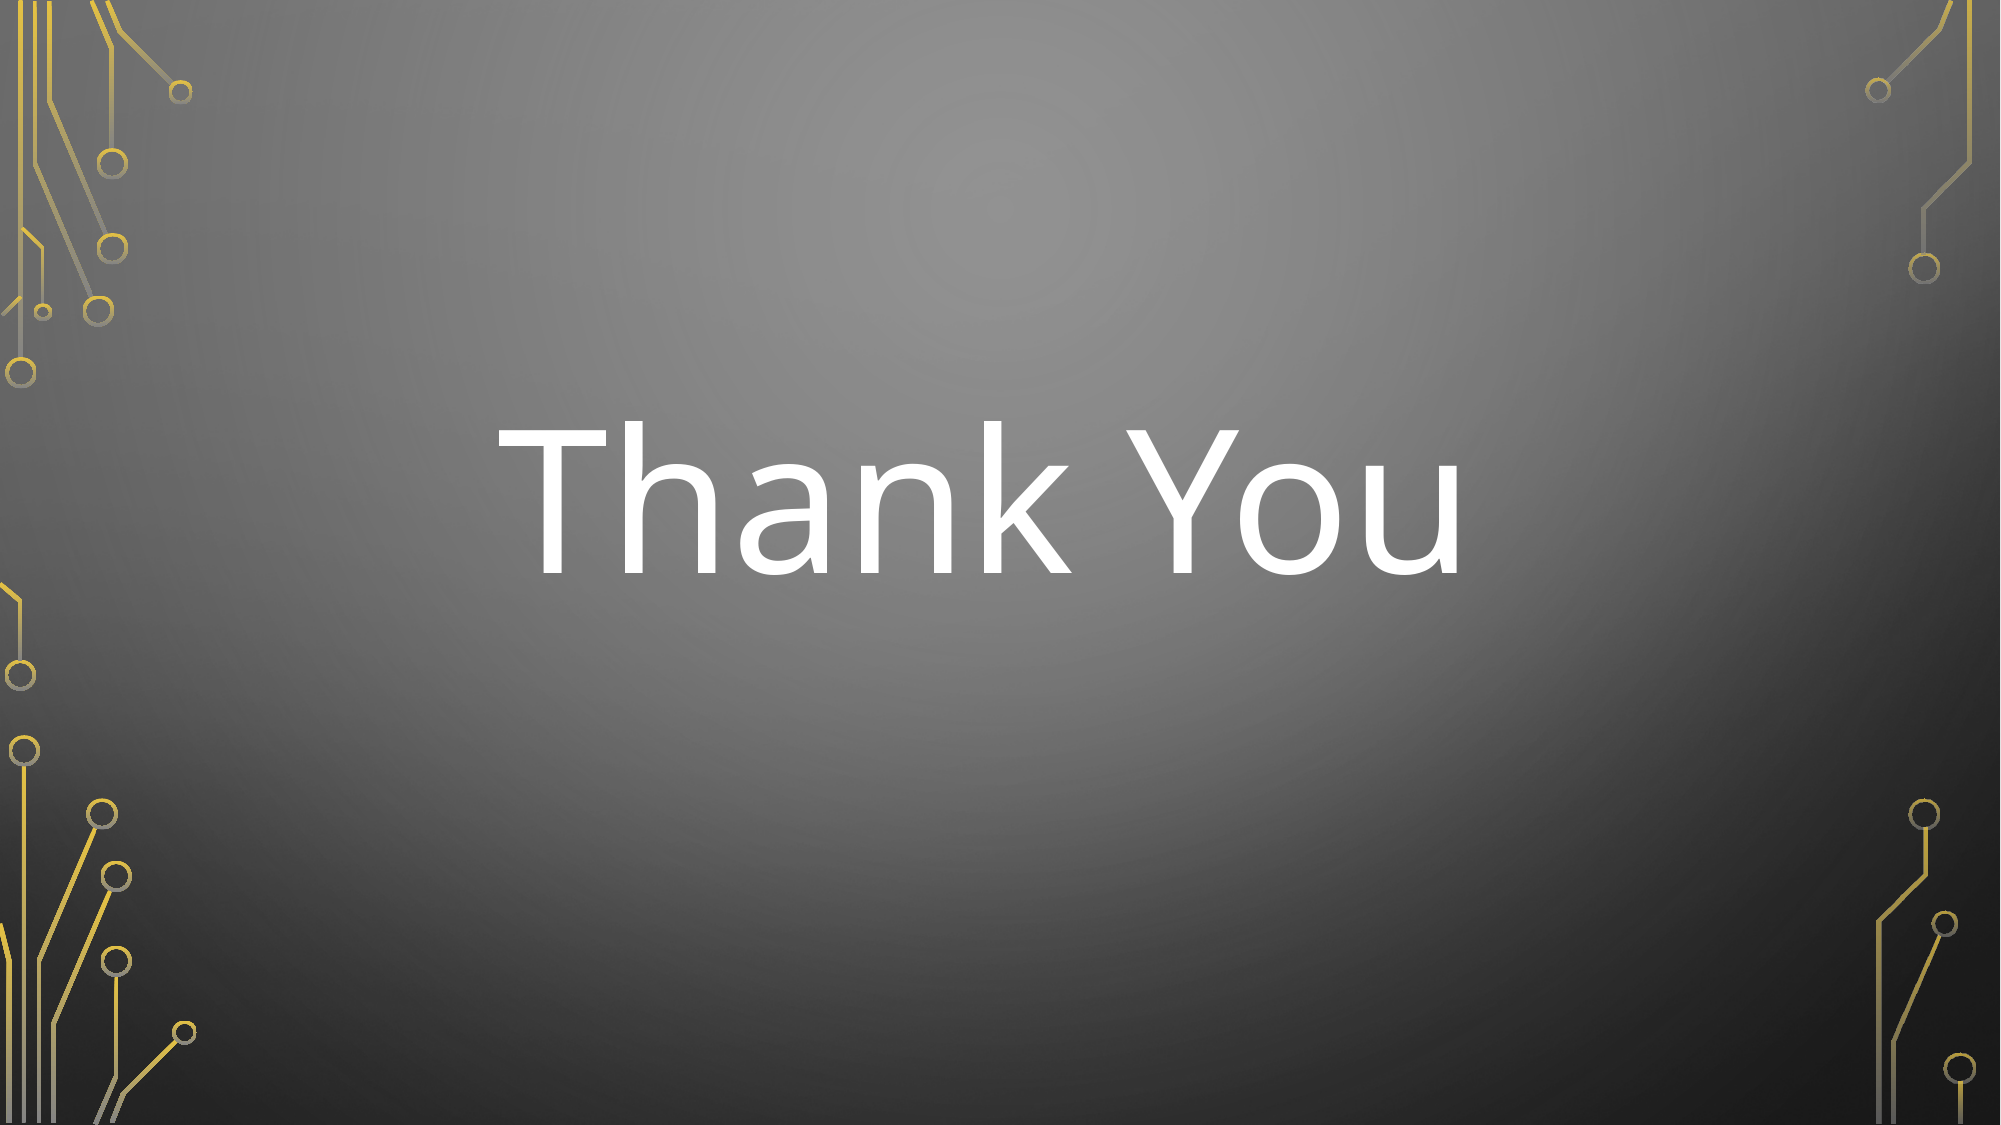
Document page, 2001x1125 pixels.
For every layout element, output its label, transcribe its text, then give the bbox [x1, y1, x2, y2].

text_box Thank You [413, 366, 1558, 622]
